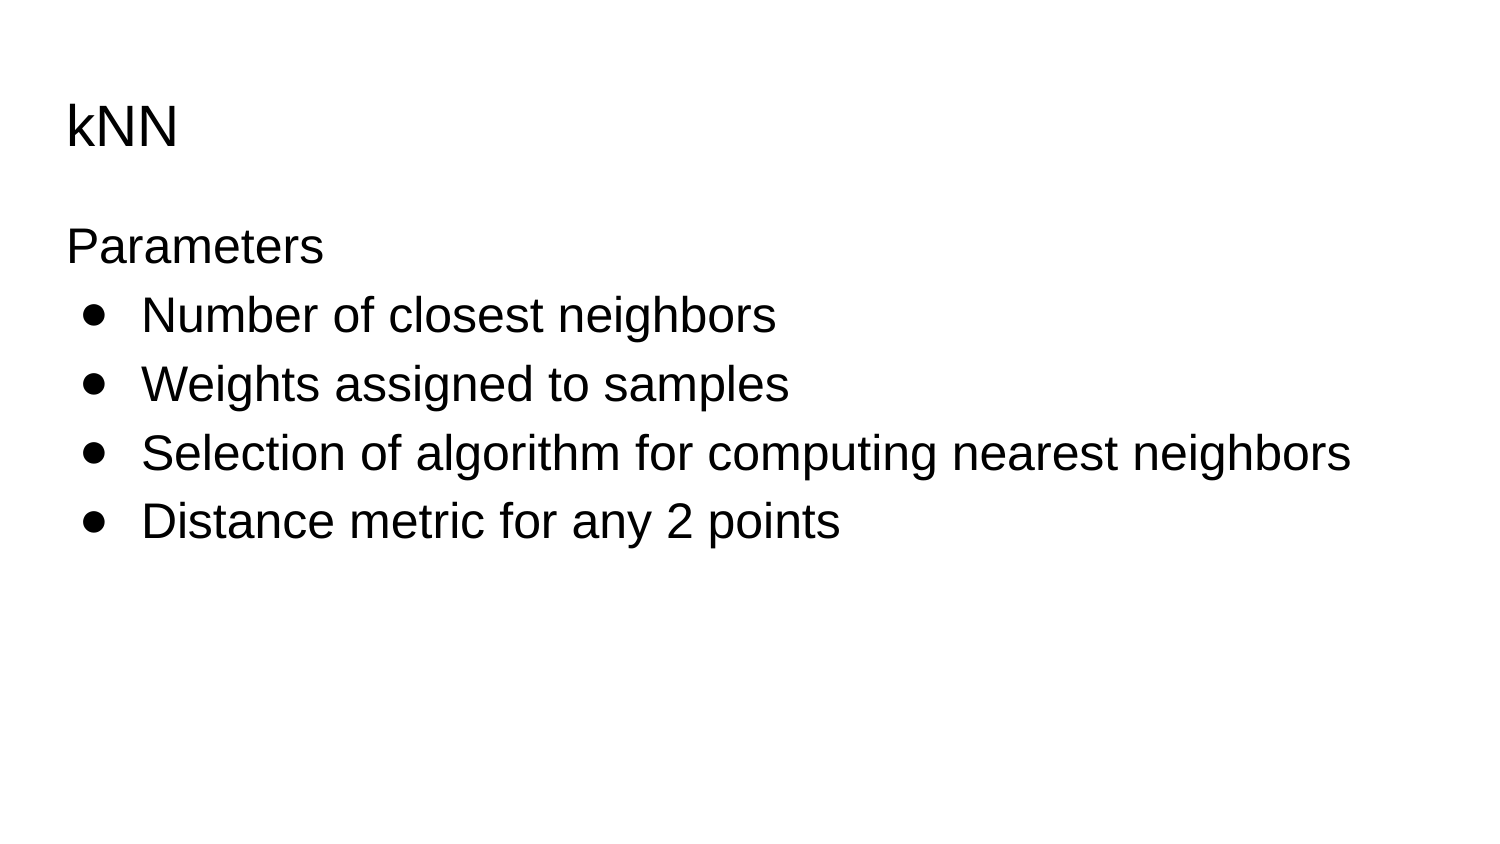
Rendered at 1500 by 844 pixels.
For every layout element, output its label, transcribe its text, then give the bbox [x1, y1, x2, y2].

title kNN [51, 72, 1449, 167]
list Parameters Number of closest neighbors Weights assigned to samples Selection of algorithm for computing nearest neighbors Distance metric for any 2 points [51, 189, 1449, 750]
